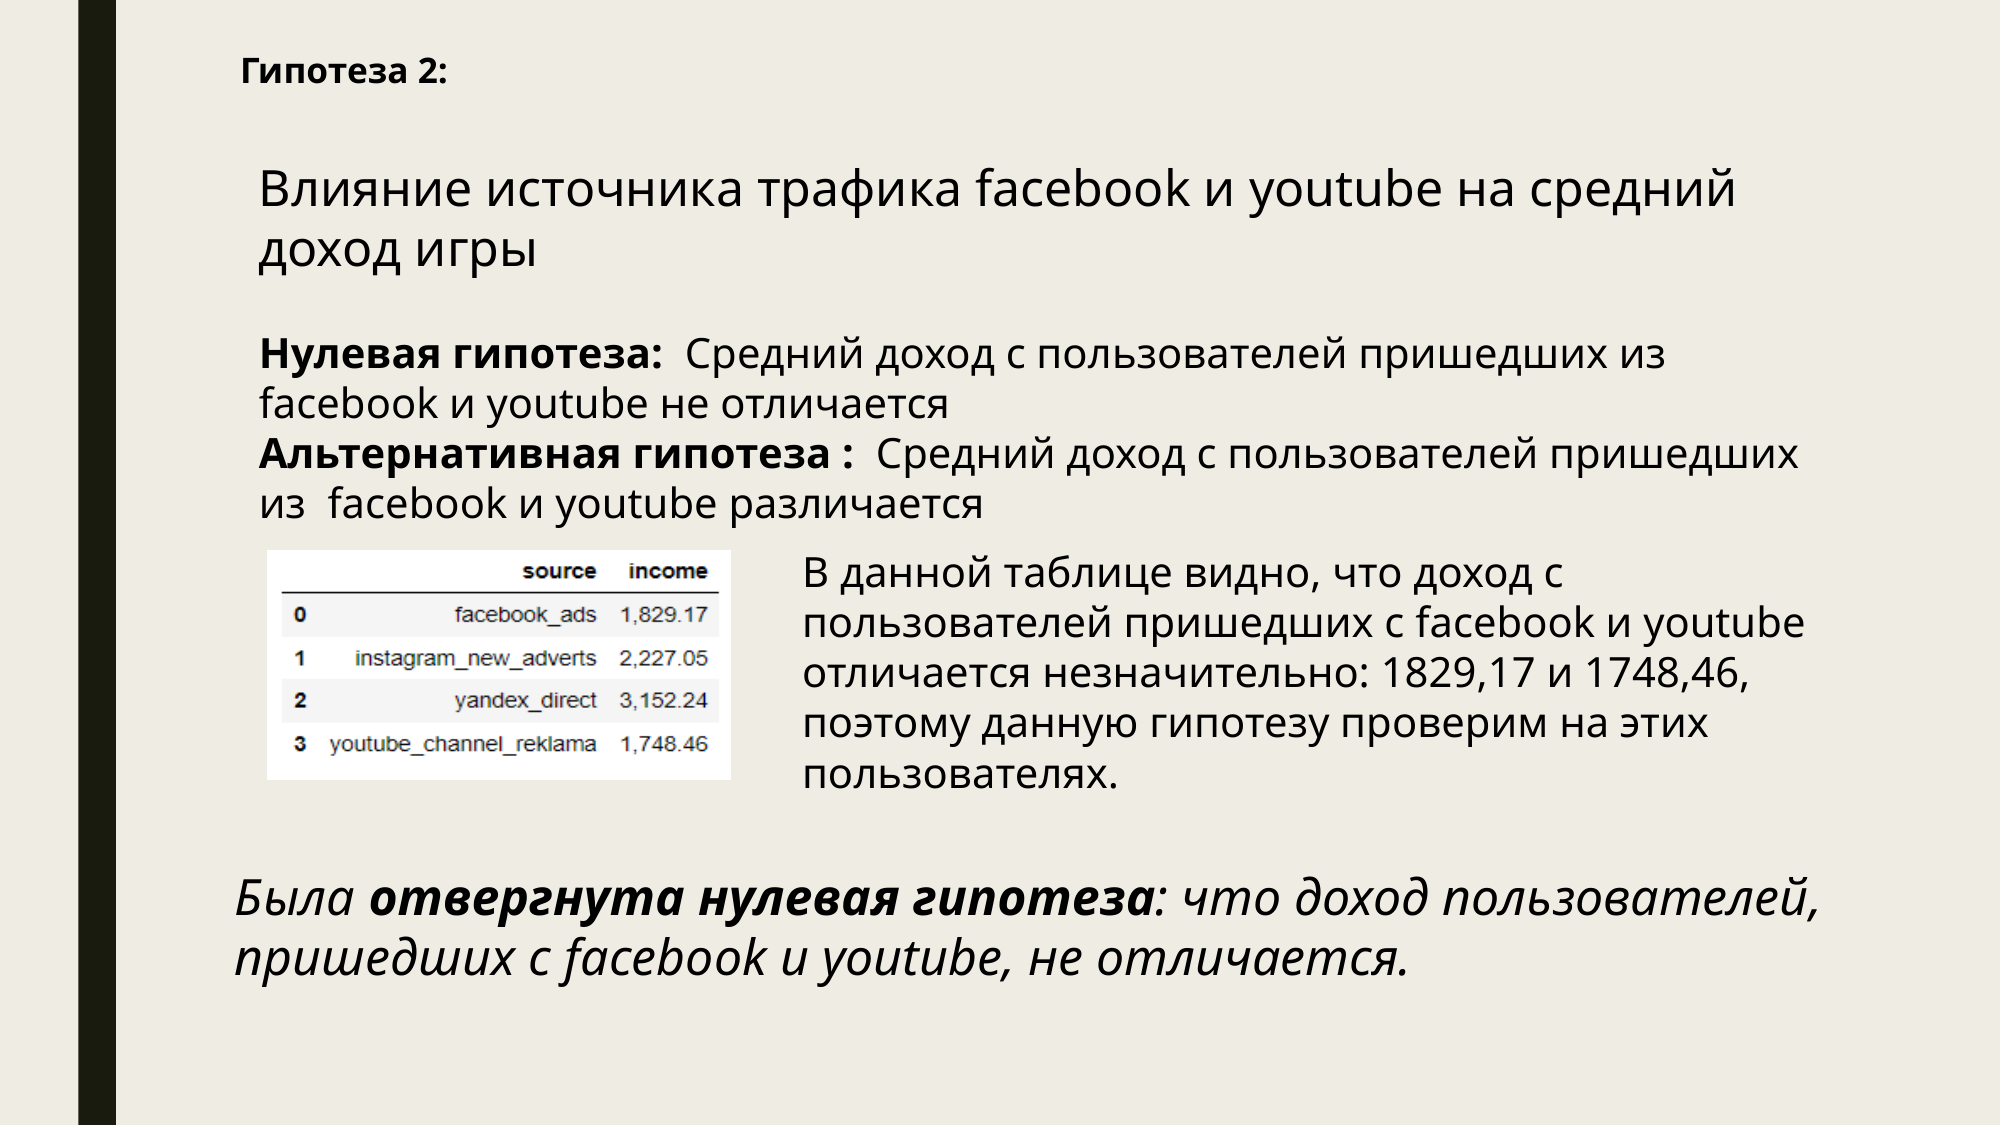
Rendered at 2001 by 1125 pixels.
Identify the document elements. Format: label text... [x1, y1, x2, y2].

text_box В данной таблице видно, что доход с пользователей пришедших с facebook и youtube отличается незначительно: 1829,17 и 1748,46, поэтому данную гипотезу проверим на этих пользователях. [787, 538, 1839, 804]
picture [267, 550, 731, 780]
text_box Влияние источника трафика facebook и youtube на средний доход игры Нулевая гипотеза: Средний доход с пользователей пришедших из facebook и youtube не отличается Альтернативная гипотеза : Средний доход с пользователей пришедших из facebook и youtube различается [244, 149, 1839, 534]
title Гипотеза 2: [225, 46, 1800, 126]
text_box Была отвергнута нулевая гипотеза: что доход пользователей, пришедших с facebook и youtube, не отличается. [220, 857, 1886, 993]
